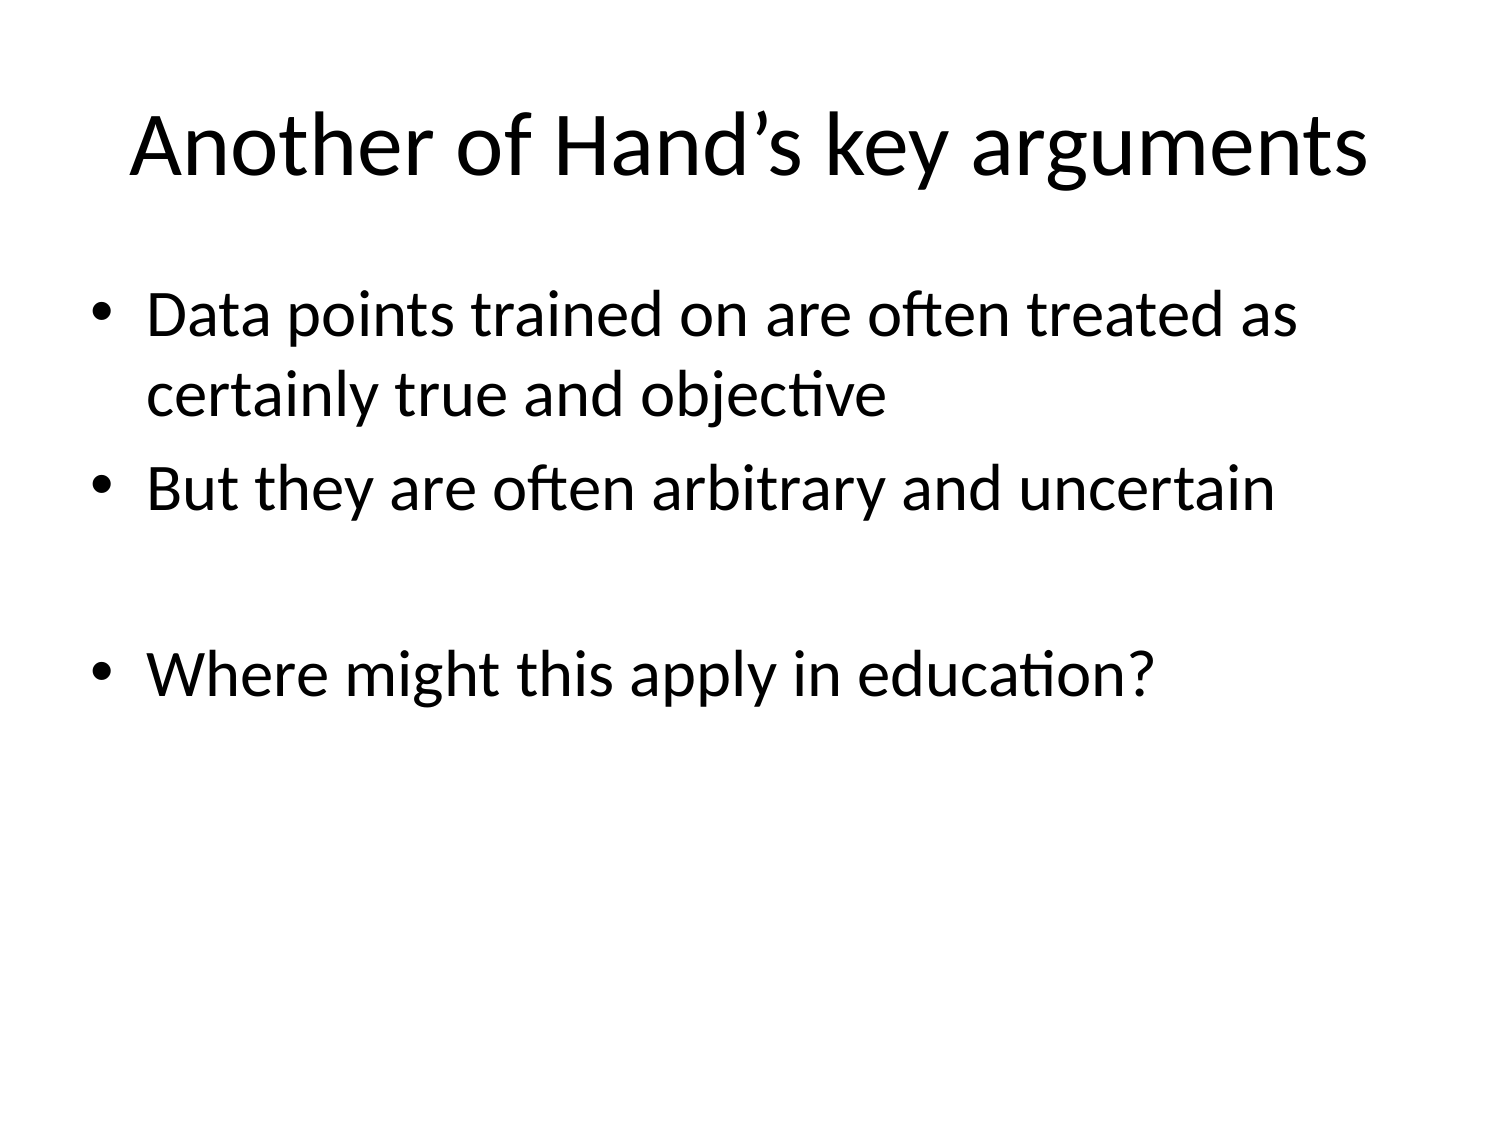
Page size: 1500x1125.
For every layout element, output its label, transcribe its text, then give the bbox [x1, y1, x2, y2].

list Data points trained on are often treated as certainly true and objective But they are often arbitrary and uncertain Where might this apply in education? [75, 262, 1425, 1005]
title Another of Hand’s key arguments [75, 45, 1425, 233]
